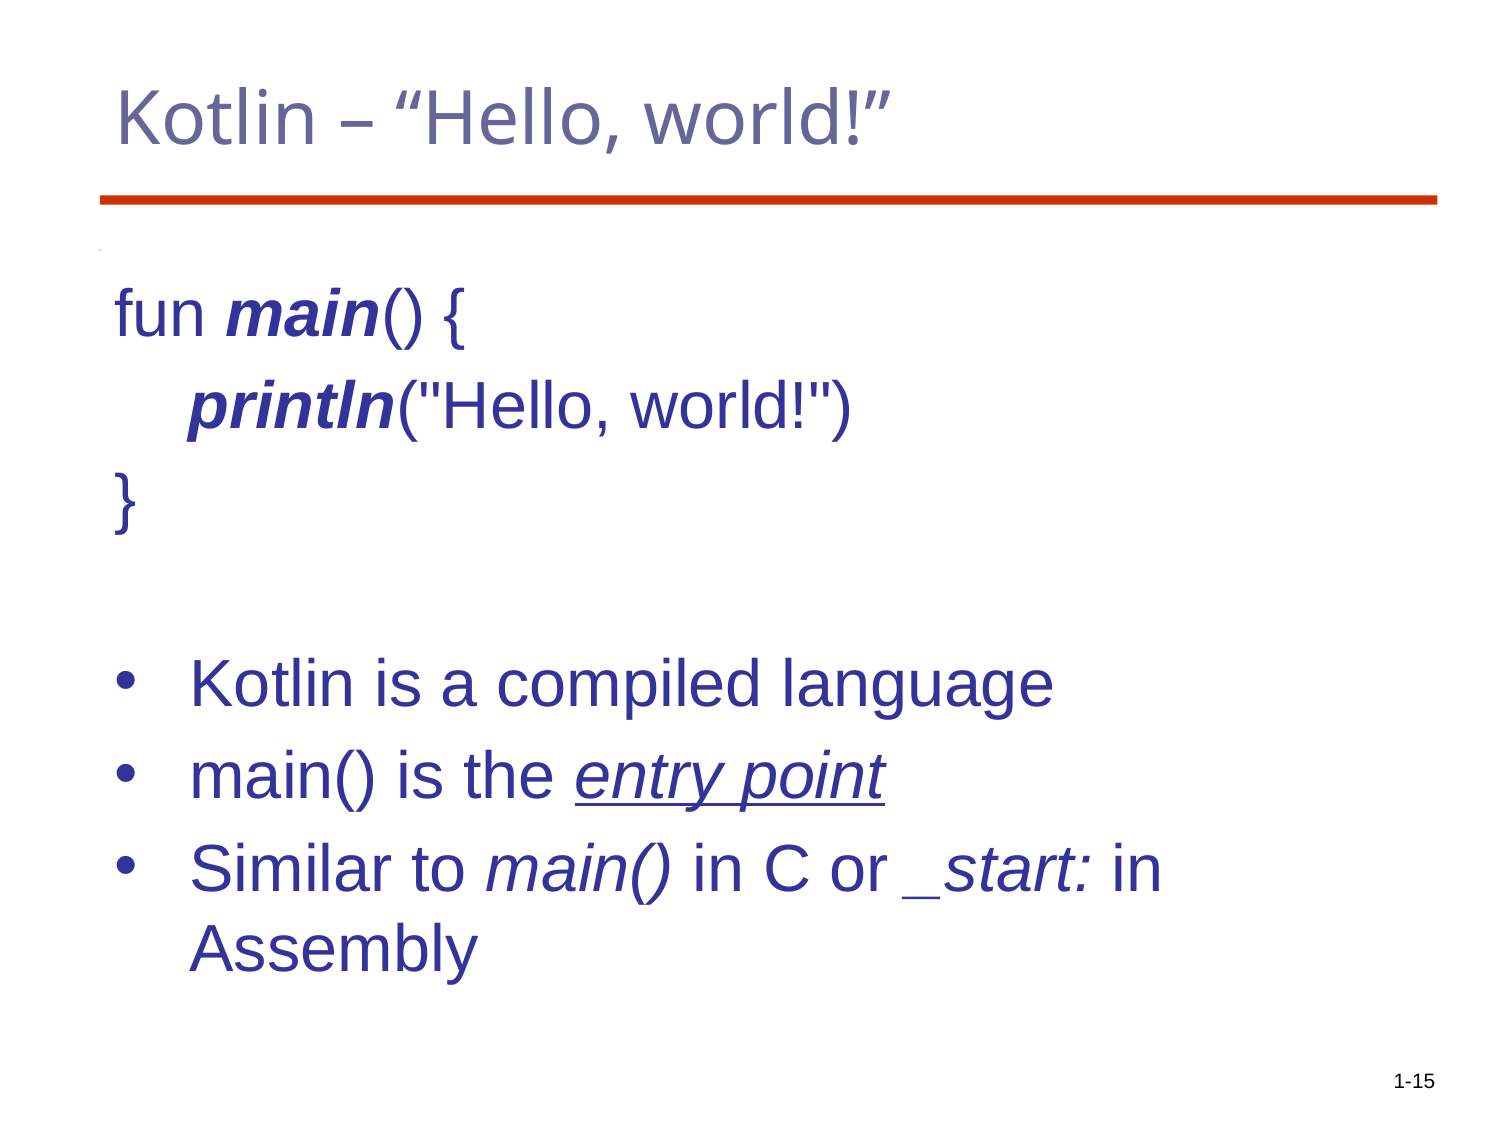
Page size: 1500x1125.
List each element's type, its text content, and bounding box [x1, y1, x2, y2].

title Kotlin – “Hello, world!” [99, 62, 1438, 250]
slide_number 1-15 [1137, 1024, 1451, 1101]
text_box fun main() { println("Hello, world!") } Kotlin is a compiled language main() is the entry point Similar to main() in C or _start: in Assembly [99, 262, 1438, 1025]
